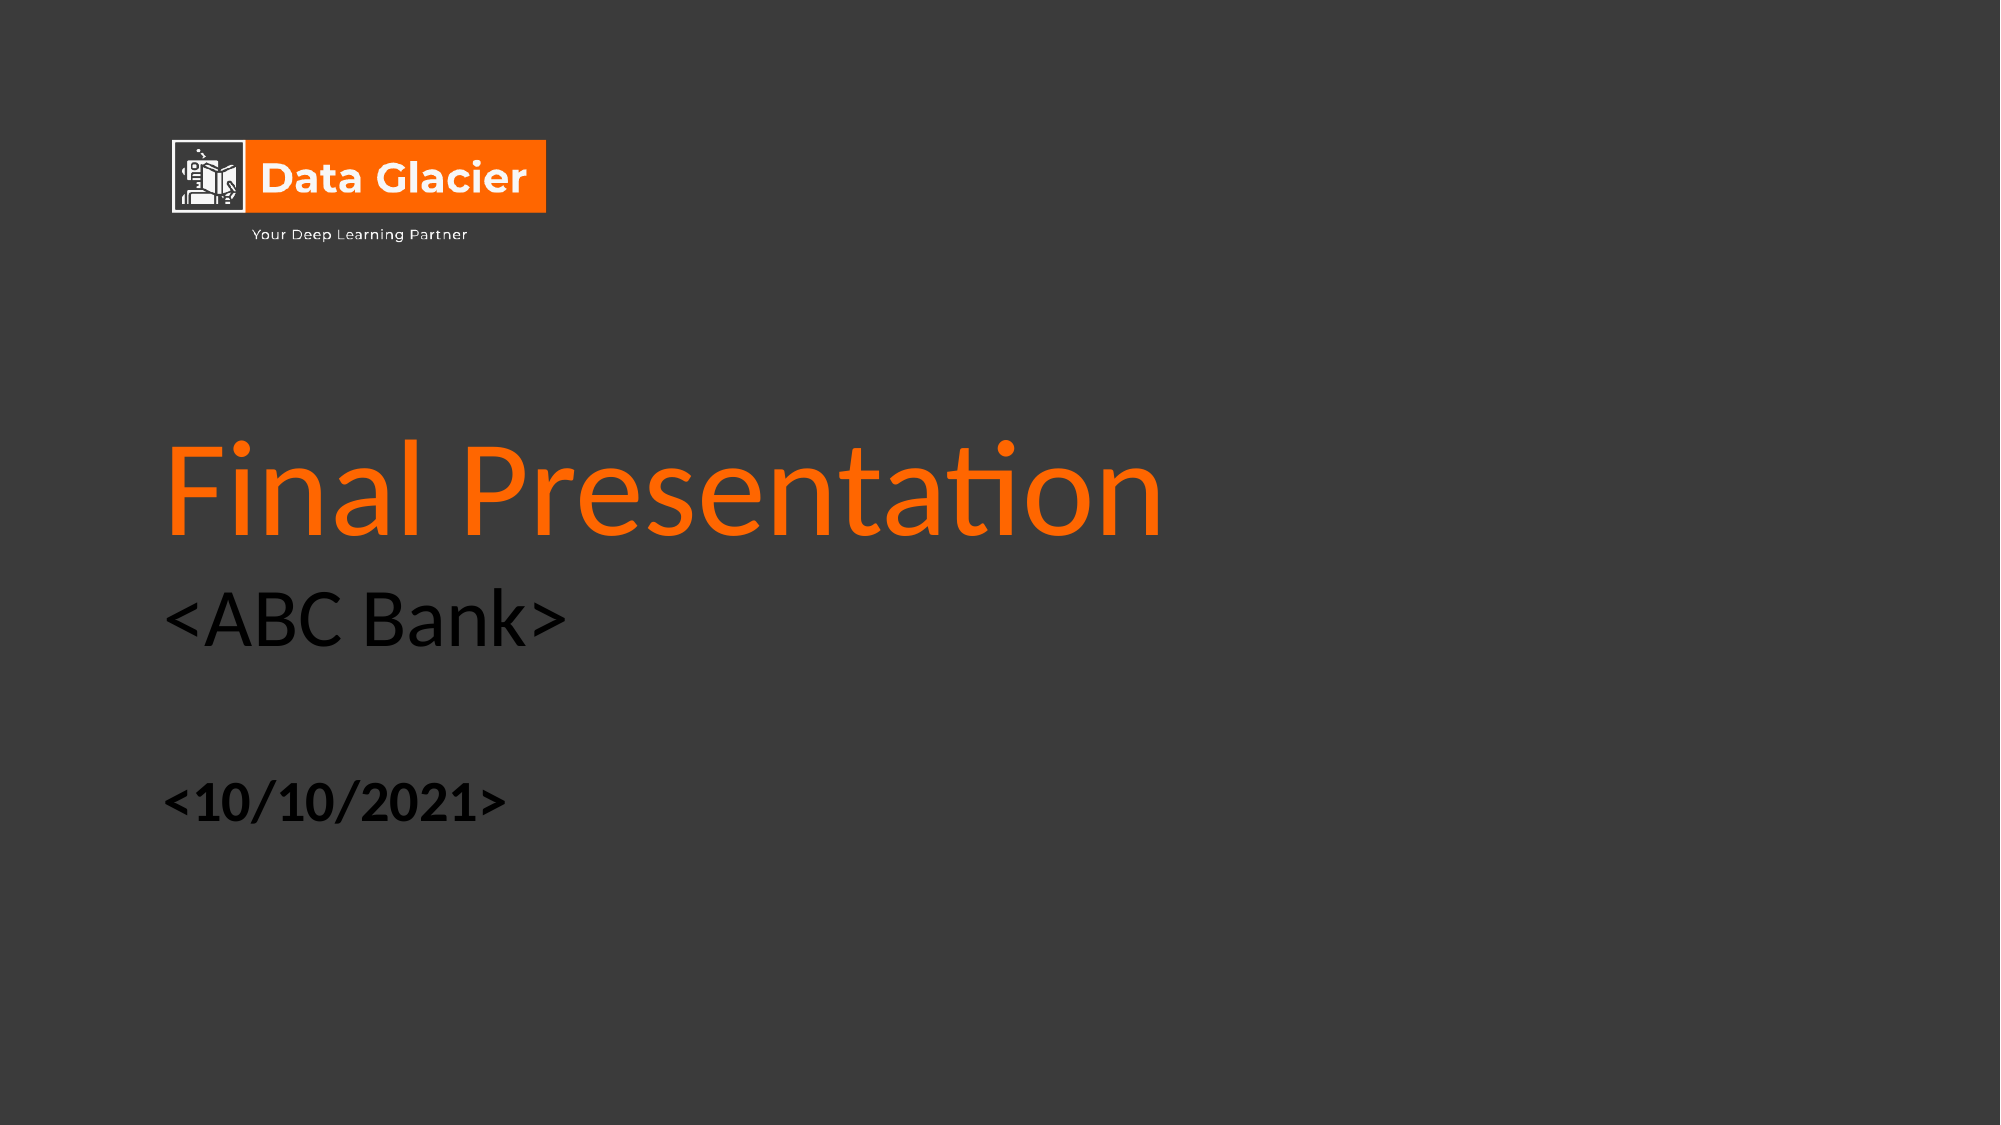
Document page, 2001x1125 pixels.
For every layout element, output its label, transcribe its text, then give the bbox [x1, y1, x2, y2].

picture [168, 0, 550, 382]
text_box Final Presentation <ABC Bank> <10/10/2021> [148, 390, 1183, 841]
